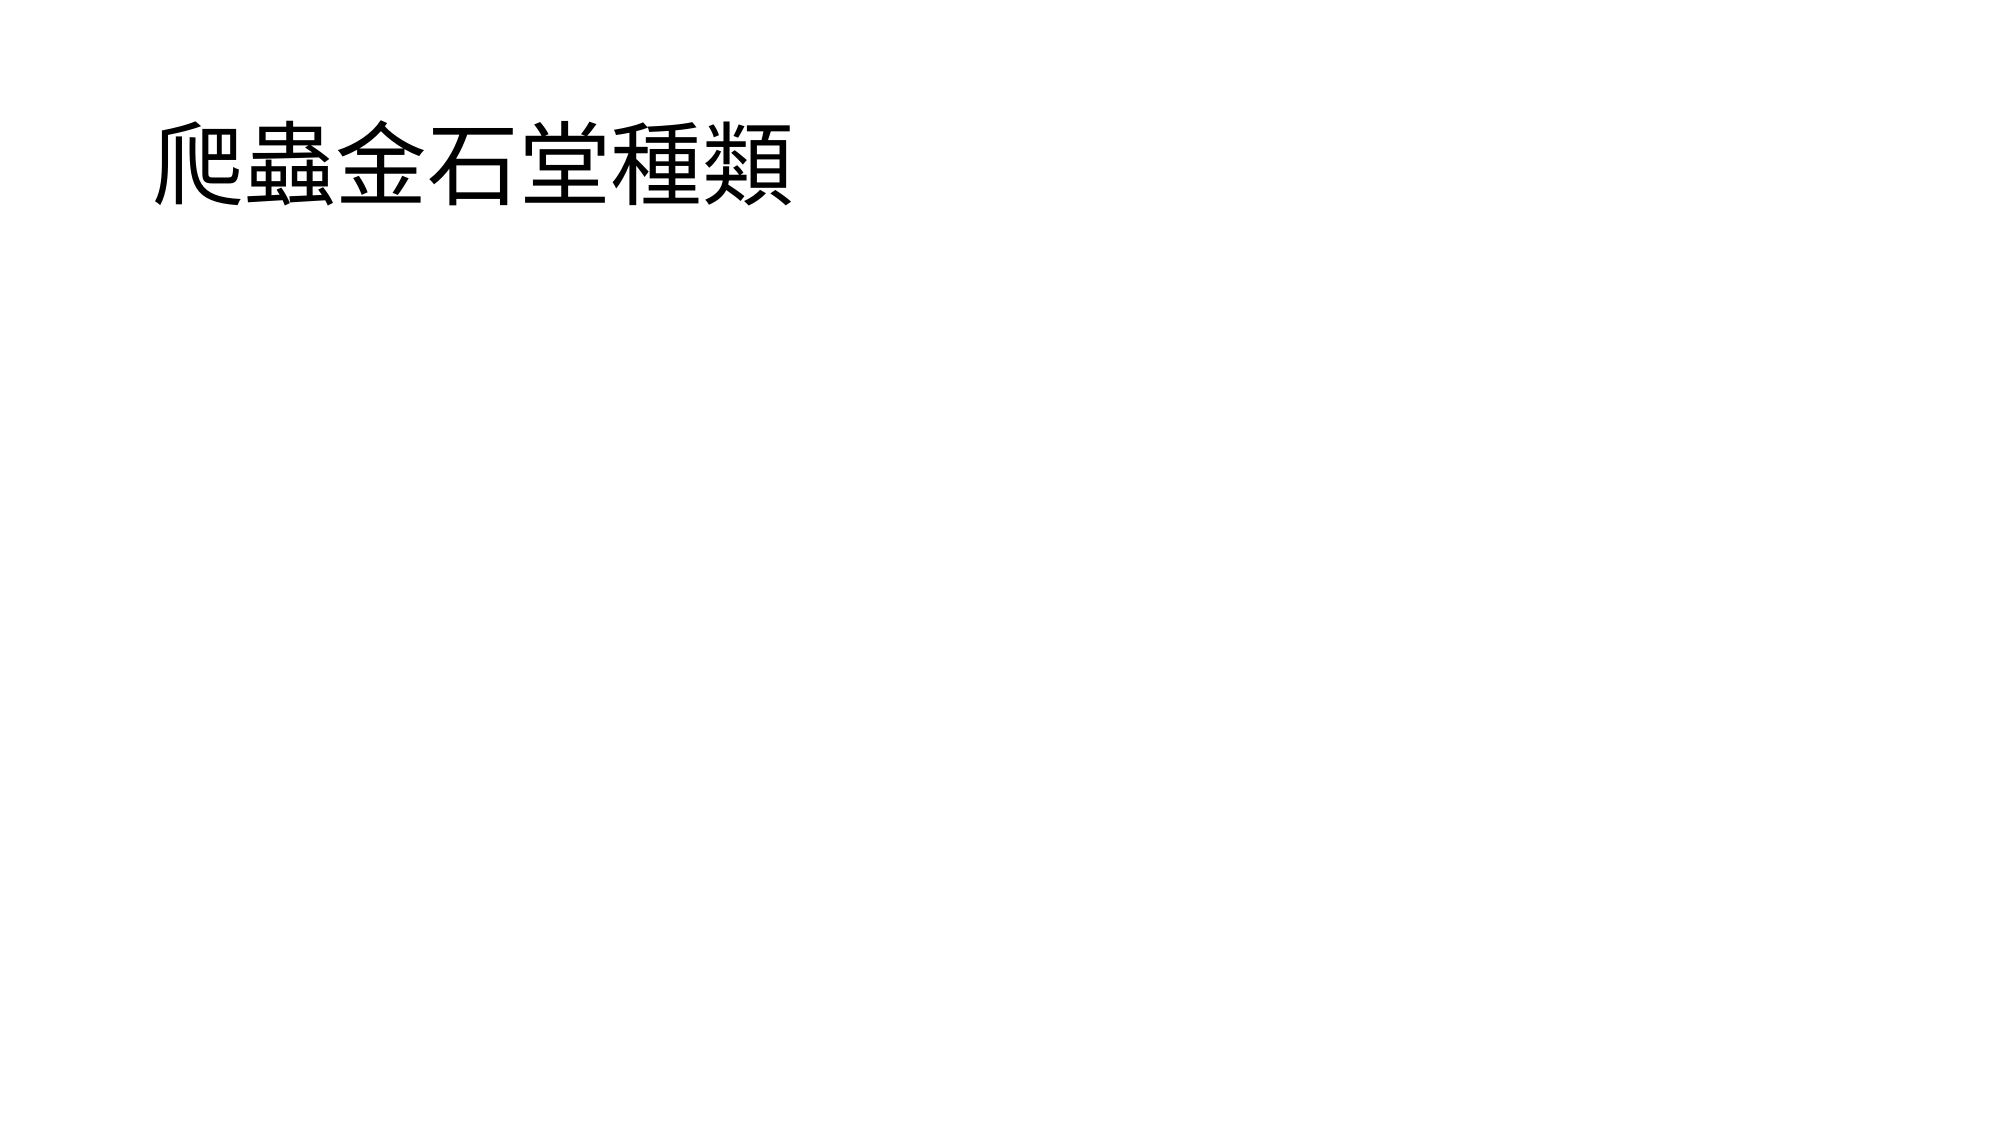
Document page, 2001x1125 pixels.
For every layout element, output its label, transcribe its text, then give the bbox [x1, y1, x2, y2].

title 爬蟲金石堂種類 [137, 59, 1863, 278]
